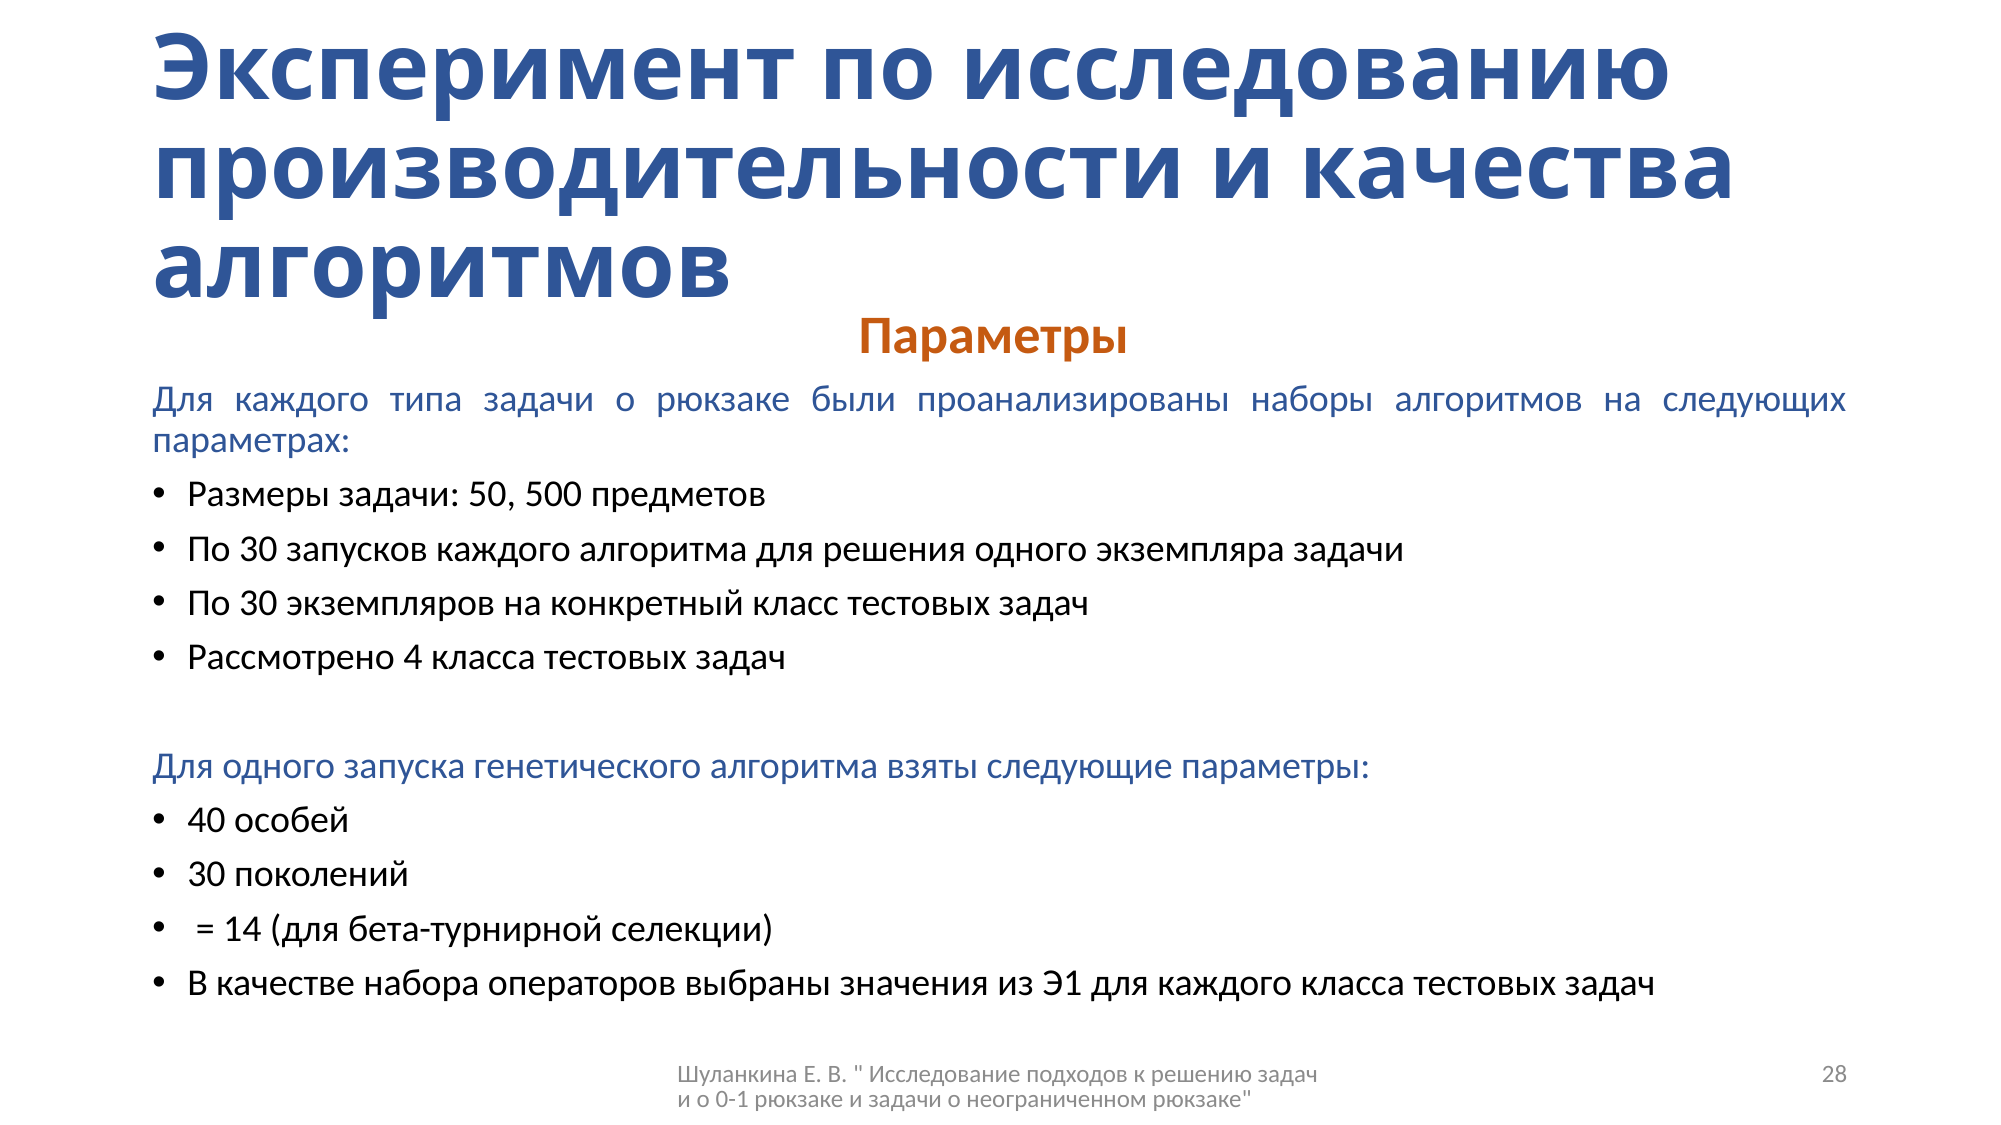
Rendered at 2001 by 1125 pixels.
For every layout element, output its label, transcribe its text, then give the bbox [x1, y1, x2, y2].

slide_number 28 [1412, 1042, 1863, 1103]
title Эксперимент по исследованию производительности и качества алгоритмов [137, 59, 1863, 278]
footer Шуланкина Е. В. " Исследование подходов к решению задачи о 0-1 рюкзаке и задачи о неограниченном рюкзаке" [662, 1042, 1338, 1103]
